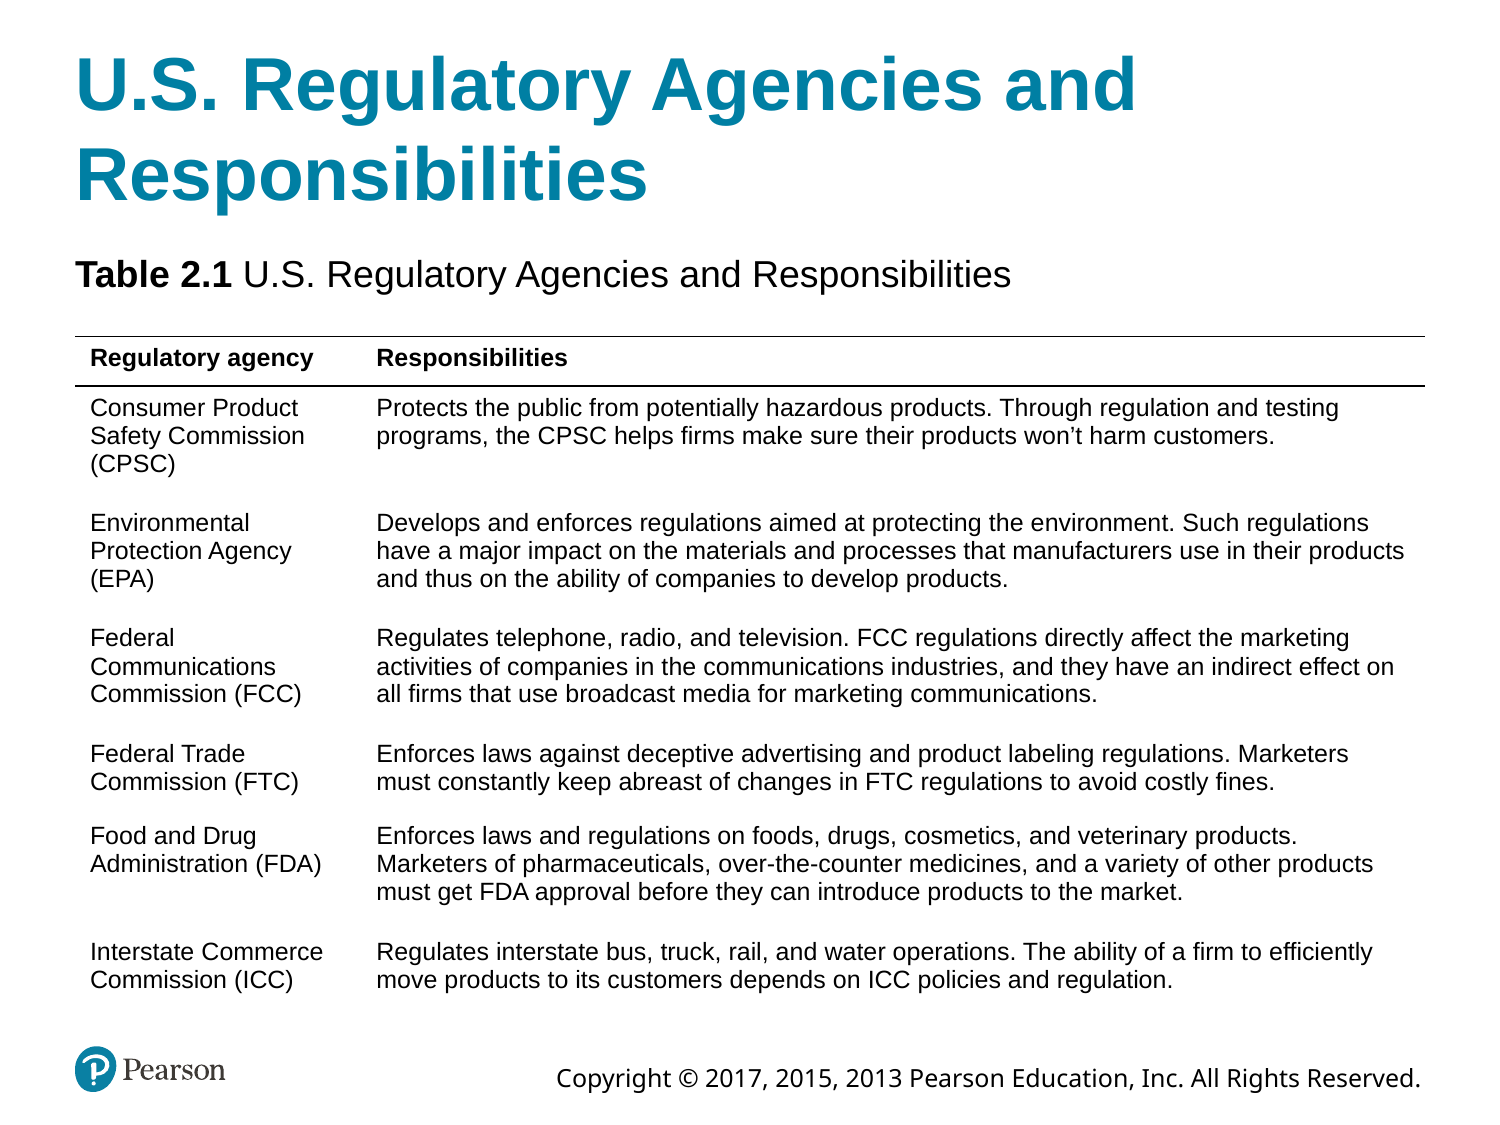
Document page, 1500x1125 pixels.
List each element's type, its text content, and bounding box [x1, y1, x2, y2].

table_cell Enforces laws against deceptive advertising and product labeling regulations. Marketers must constantly keep abreast of changes in FTC regulations to avoid costly fines. [361, 732, 1425, 814]
list Table 2.1 U.S. Regulatory Agencies and Responsibilities [75, 249, 1425, 300]
table_cell Consumer Product Safety Commission (CPSC) [75, 387, 361, 501]
table_cell Federal Communications Commission (FCC) [75, 617, 361, 732]
table_cell Enforces laws and regulations on foods, drugs, cosmetics, and veterinary products. Marketers of pharmaceuticals, over-the-counter medicines, and a variety of other products must get FDA approval before they can introduce products to the market. [361, 814, 1425, 930]
table_cell Food and Drug Administration (FDA) [75, 814, 361, 930]
table_cell Federal Trade Commission (FTC) [75, 732, 361, 814]
table_cell Regulates interstate bus, truck, rail, and water operations. The ability of a firm to efficiently move products to its customers depends on ICC policies and regulation. [361, 930, 1425, 1012]
table_header Responsibilities [361, 337, 1425, 385]
table_cell Interstate Commerce Commission (ICC) [75, 930, 361, 1012]
table_cell Regulates telephone, radio, and television. FCC regulations directly affect the marketing activities of companies in the communications industries, and they have an indirect effect on all firms that use broadcast media for marketing communications. [361, 617, 1425, 732]
table_header Regulatory agency [75, 337, 361, 385]
table_cell Develops and enforces regulations aimed at protecting the environment. Such regulations have a major impact on the materials and processes that manufacturers use in their products and thus on the ability of companies to develop products. [361, 501, 1425, 617]
table_cell Protects the public from potentially hazardous products. Through regulation and testing programs, the CPSC helps firms make sure their products won’t harm customers. [361, 387, 1425, 501]
table_cell Environmental Protection Agency (EPA) [75, 501, 361, 617]
title U.S. Regulatory Agencies and Responsibilities [75, 35, 1425, 216]
